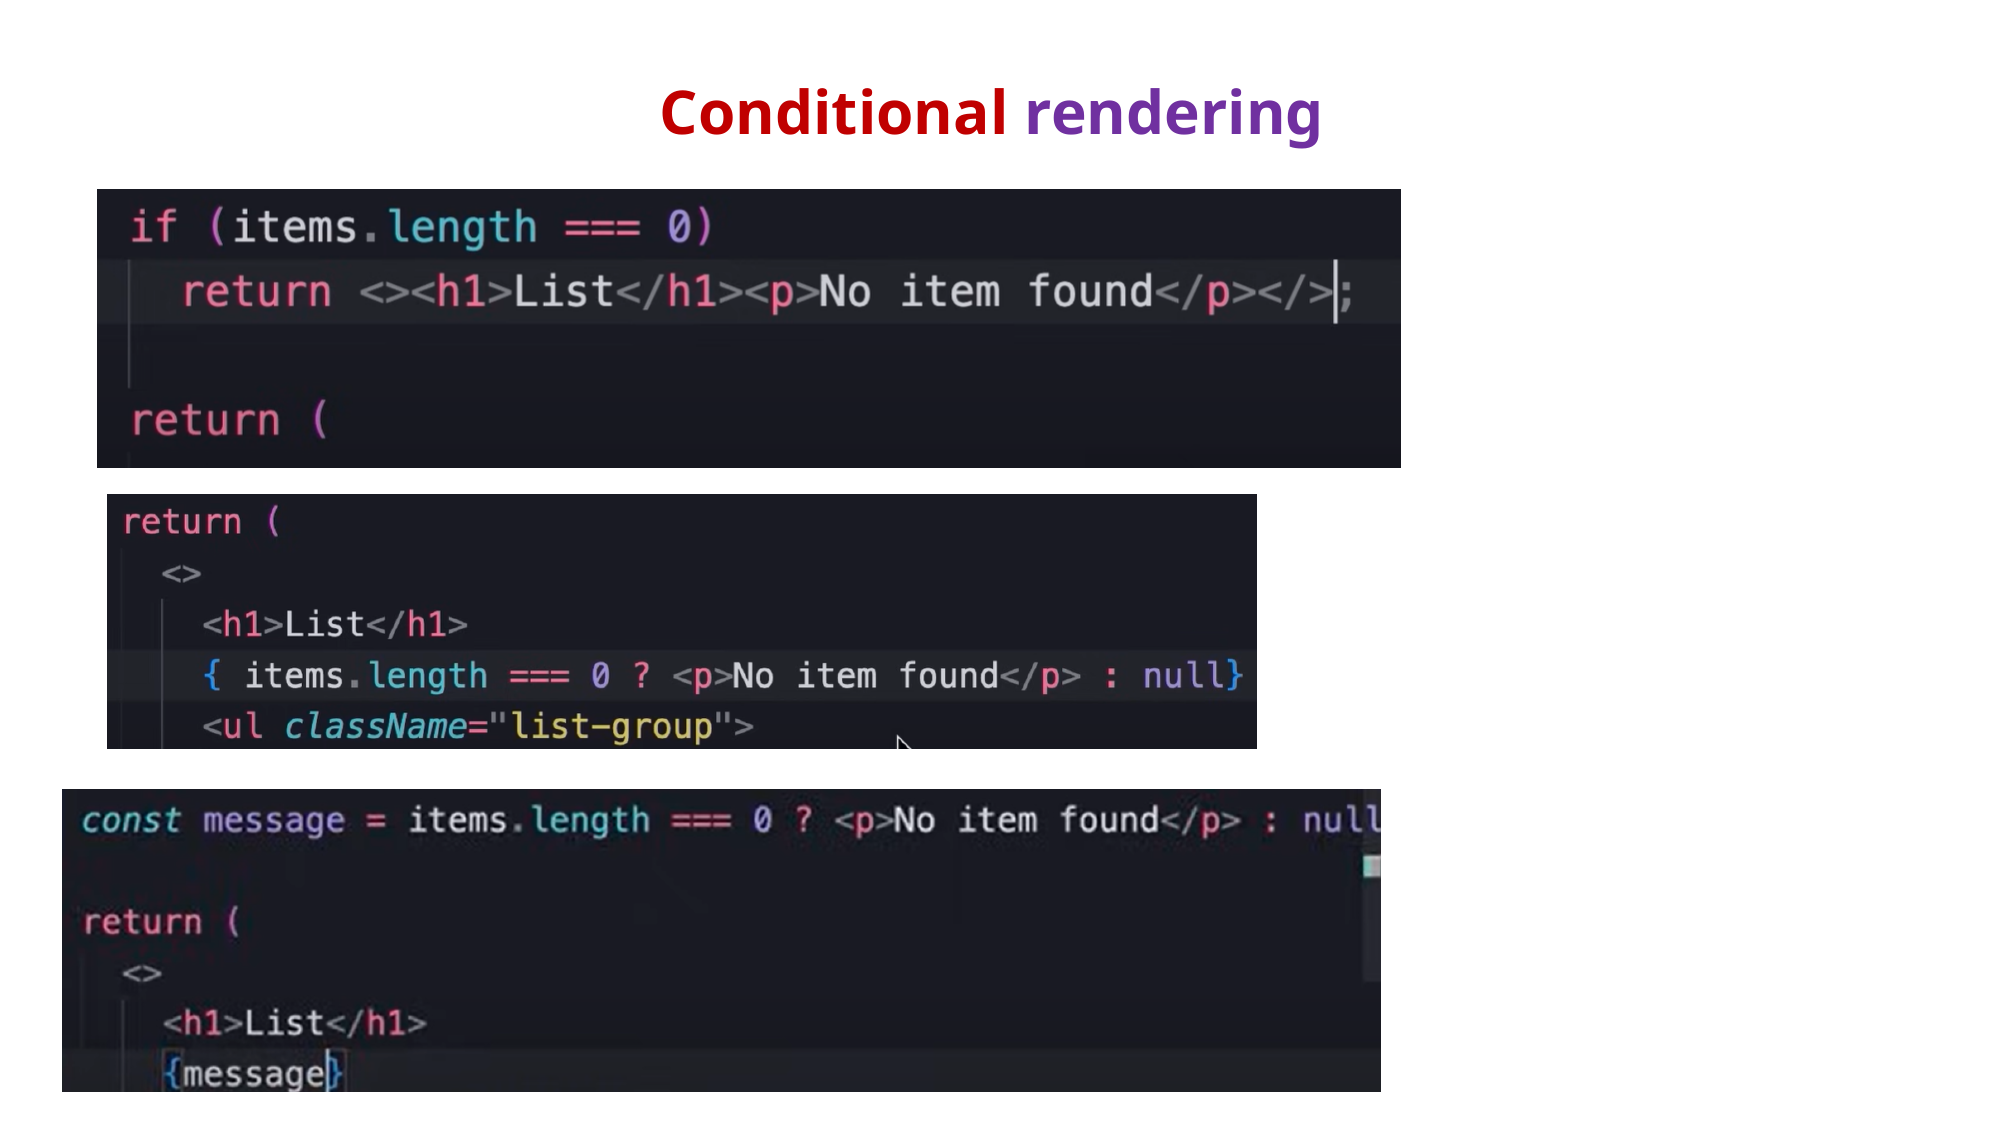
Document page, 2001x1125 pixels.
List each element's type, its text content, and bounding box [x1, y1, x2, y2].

picture [107, 494, 1257, 749]
picture [97, 189, 1401, 468]
title Conditional rendering [137, 33, 1863, 196]
picture [62, 789, 1381, 1092]
